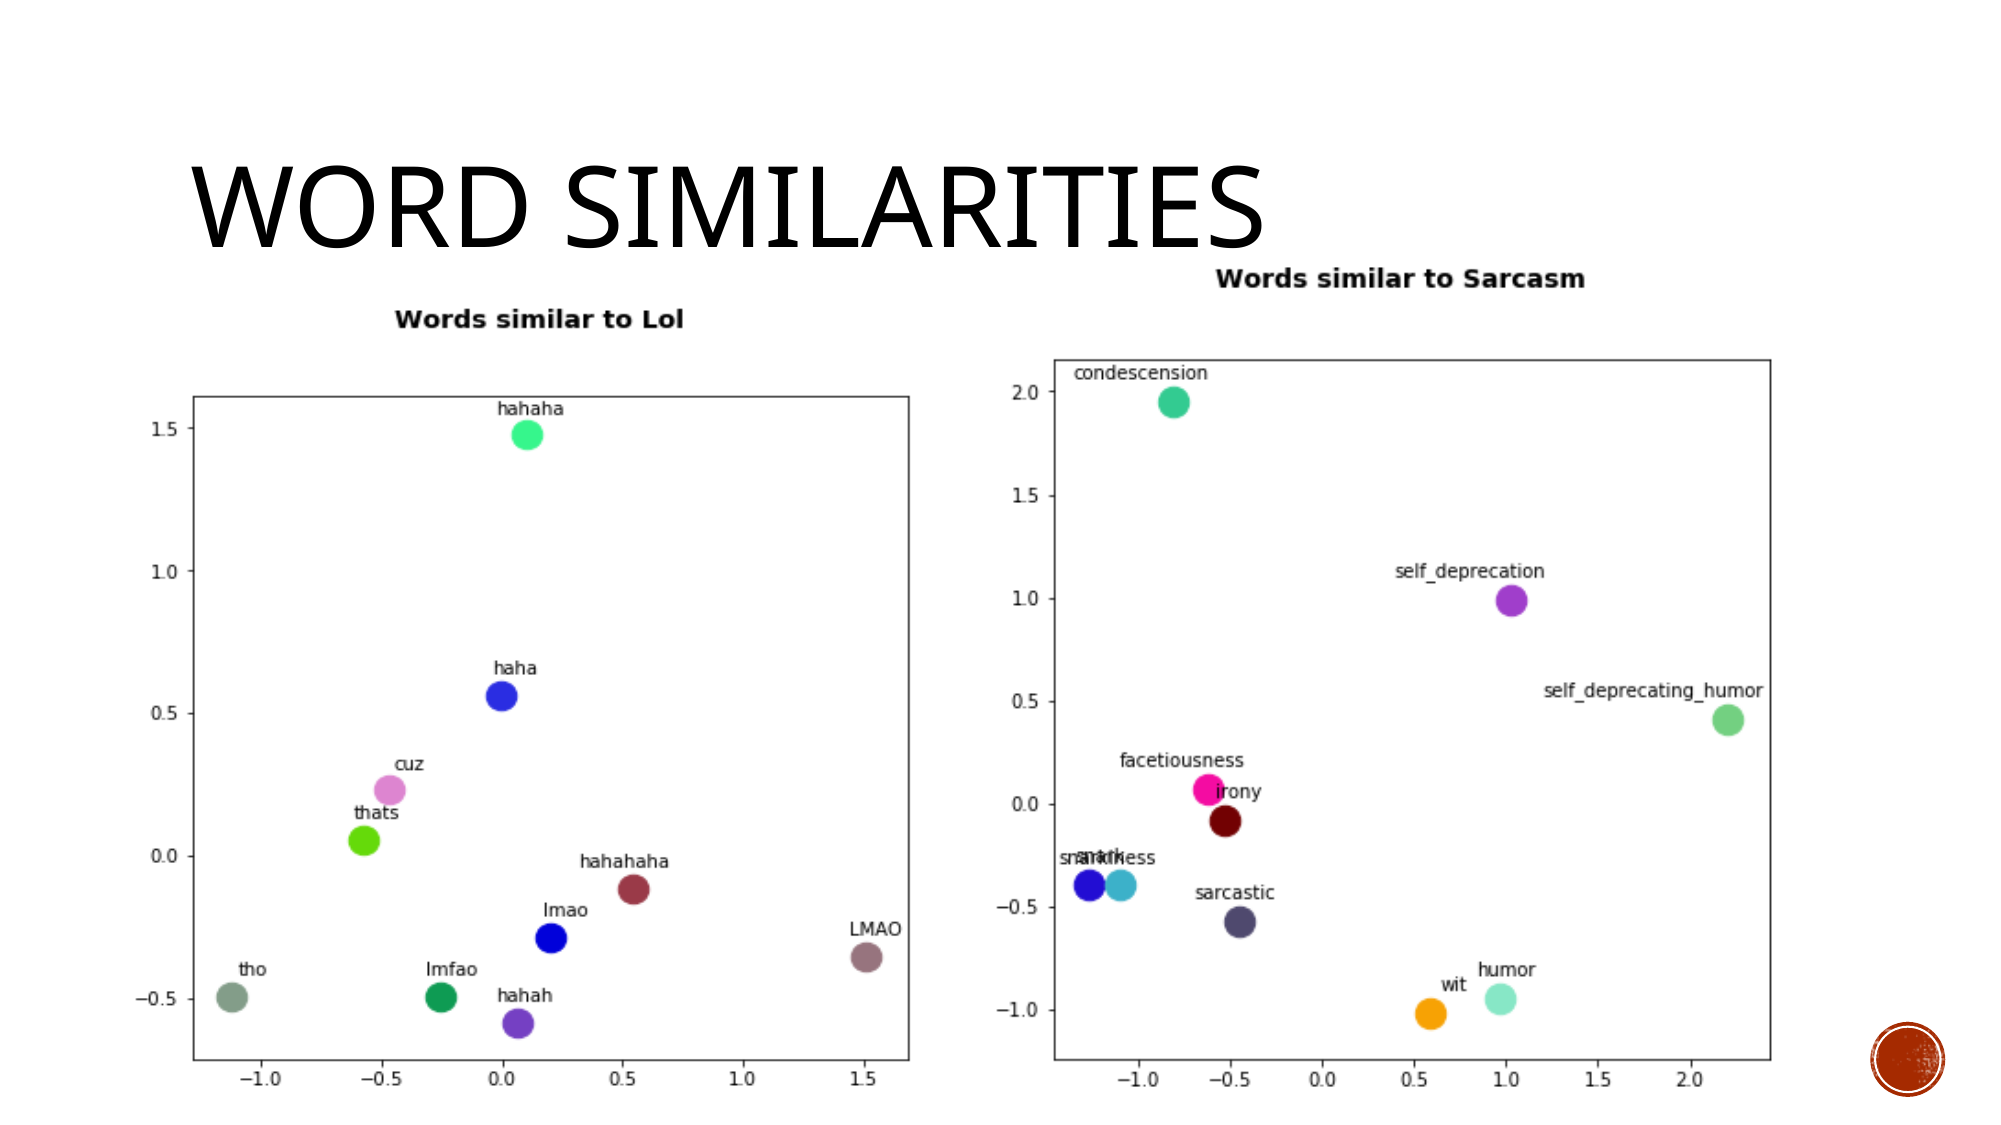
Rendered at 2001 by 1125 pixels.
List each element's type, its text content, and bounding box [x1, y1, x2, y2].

picture [979, 255, 1781, 1098]
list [122, 301, 921, 1096]
title Word Similarities [175, 79, 1826, 344]
